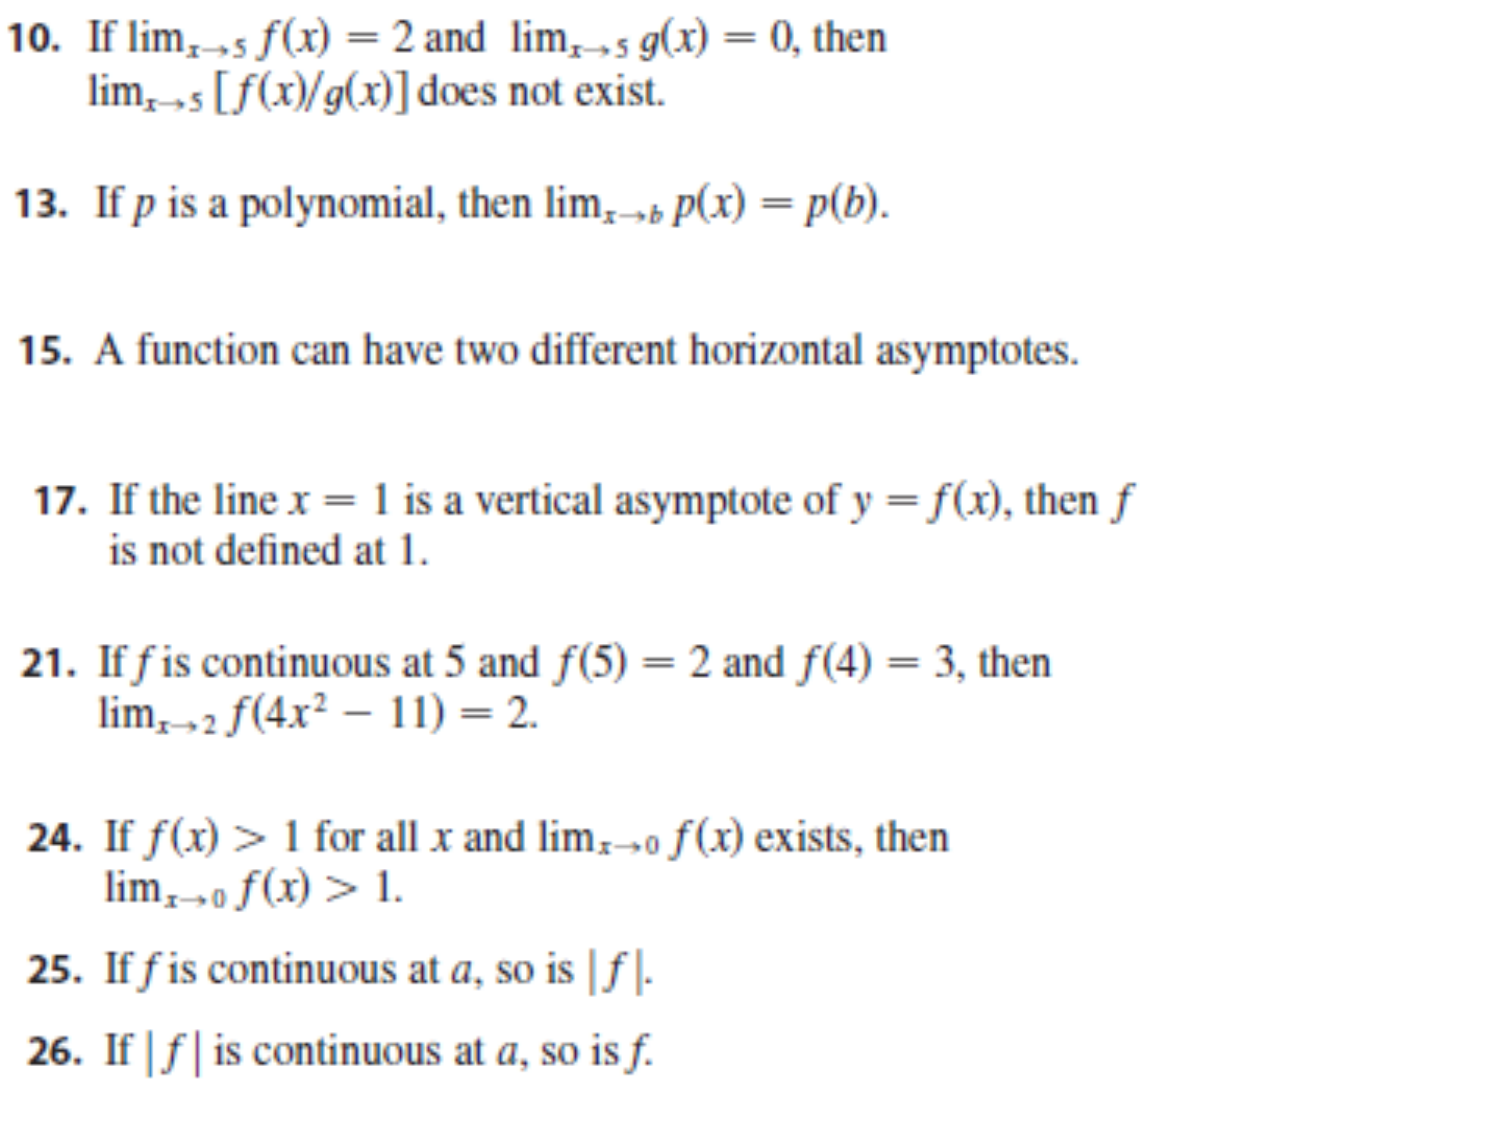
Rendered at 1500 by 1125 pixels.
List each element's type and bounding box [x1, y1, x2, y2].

picture [0, 0, 898, 138]
picture [0, 624, 1076, 754]
picture [11, 462, 1165, 595]
picture [4, 174, 902, 248]
picture [5, 324, 1094, 391]
picture [0, 799, 1001, 1113]
